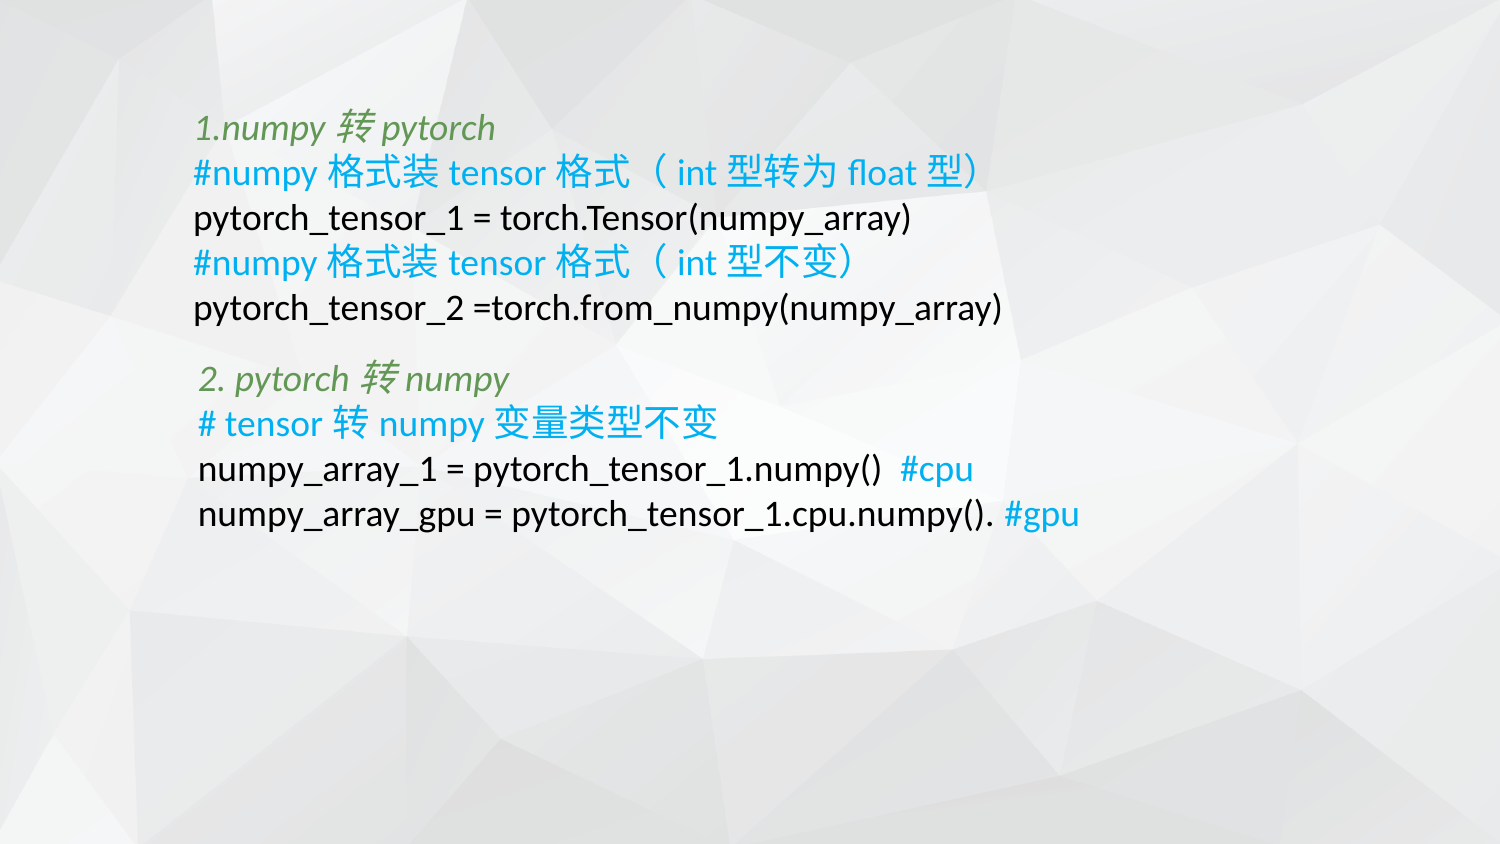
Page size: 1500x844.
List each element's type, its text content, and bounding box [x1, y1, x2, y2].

text_box 1.numpy转pytorch #numpy格式装tensor格式（int型转为float型） pytorch_tensor_1 = torch.Tensor(numpy_array) #numpy格式装tensor格式（int型不变） pytorch_tensor_2 =torch.from_numpy(numpy_array) [178, 95, 1083, 336]
text_box 2. pytorch转numpy # tensor转numpy变量类型不变 numpy_array_1 = pytorch_tensor_1.numpy() #cpu numpy_array_gpu = pytorch_tensor_1.cpu.numpy(). #gpu [183, 346, 1096, 541]
picture [0, 0, 1500, 844]
